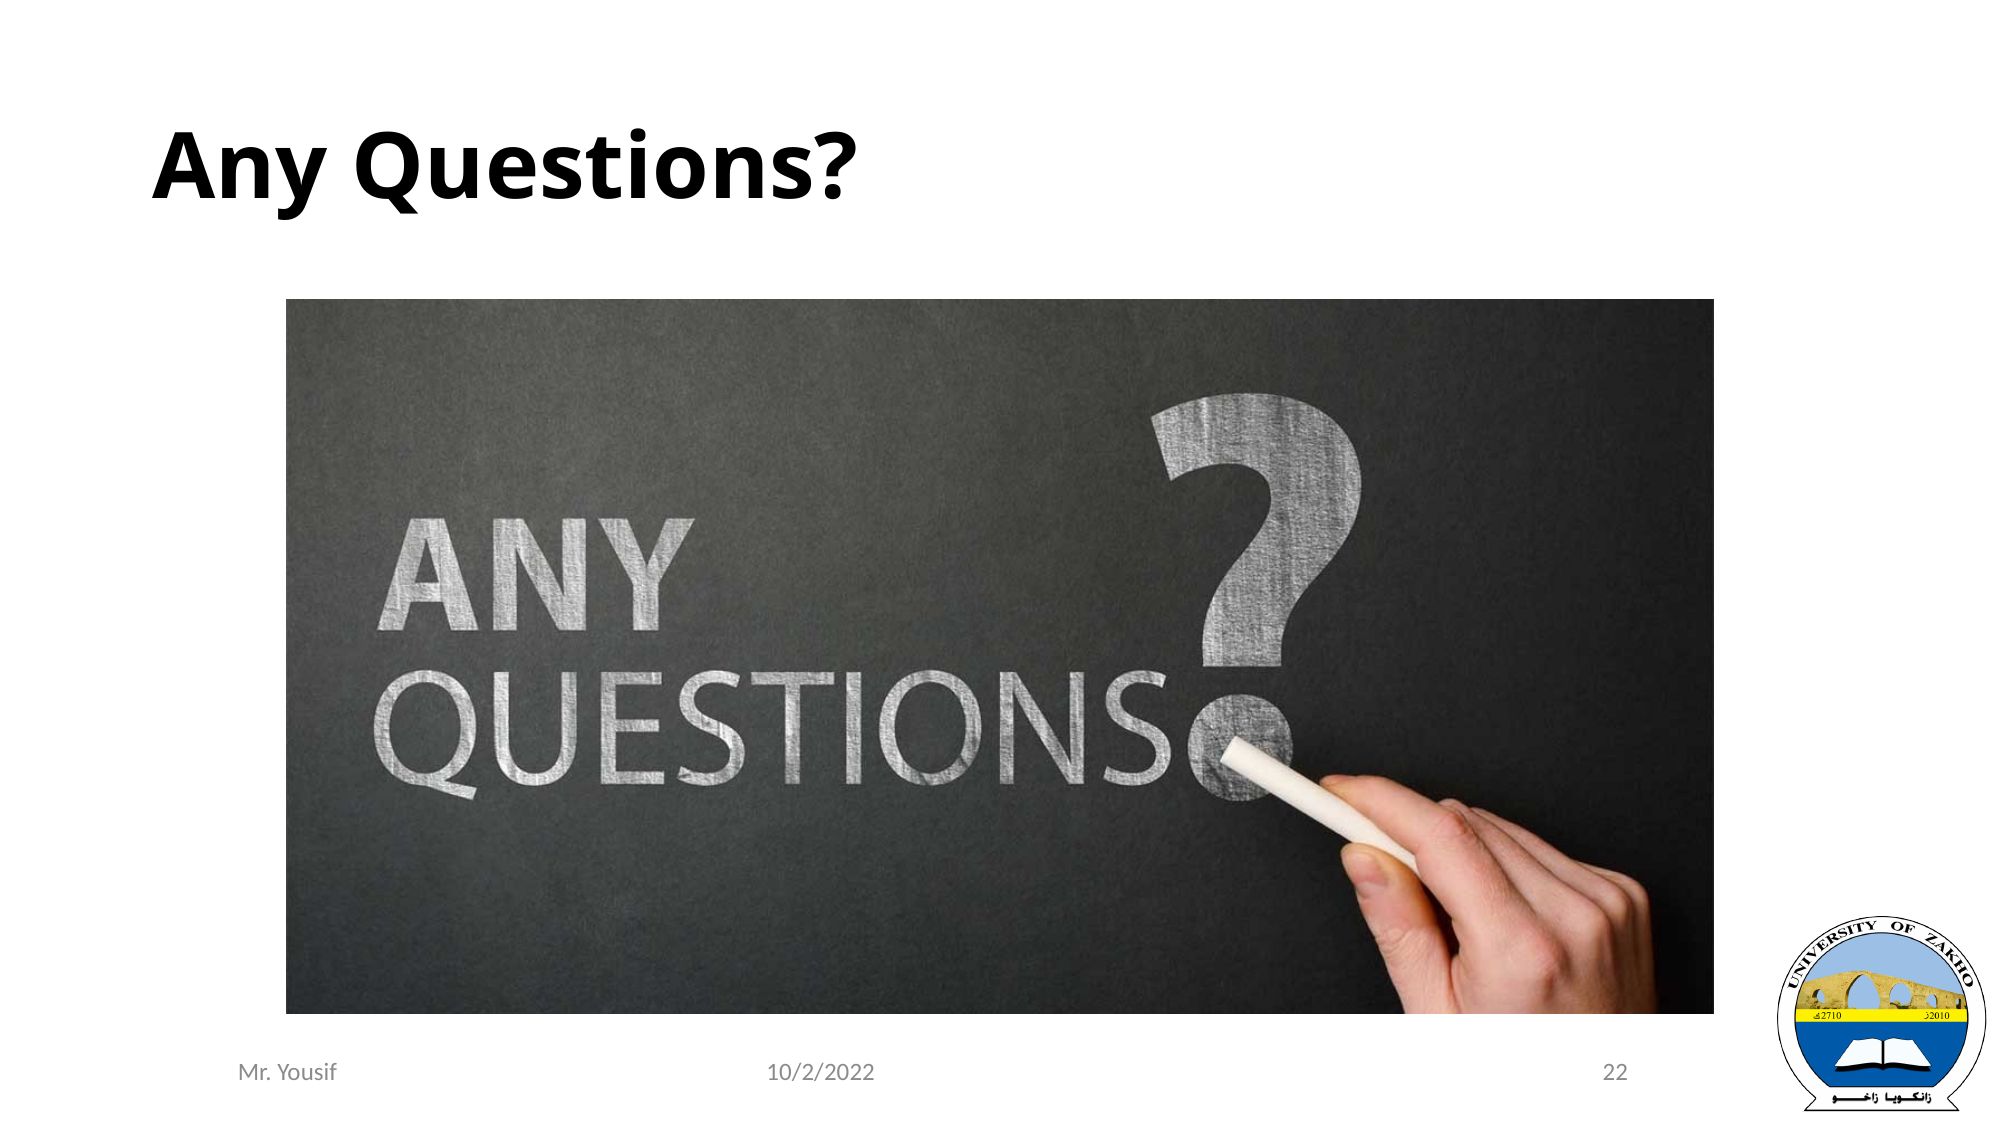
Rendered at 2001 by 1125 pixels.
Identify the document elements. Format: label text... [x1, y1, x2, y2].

slide_number 22 [1193, 1040, 1644, 1101]
title Any Questions? [137, 59, 1863, 278]
picture [1776, 915, 1987, 1112]
footer Mr. Yousif [137, 1040, 438, 1101]
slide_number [751, 1040, 1021, 1101]
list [286, 299, 1714, 1014]
